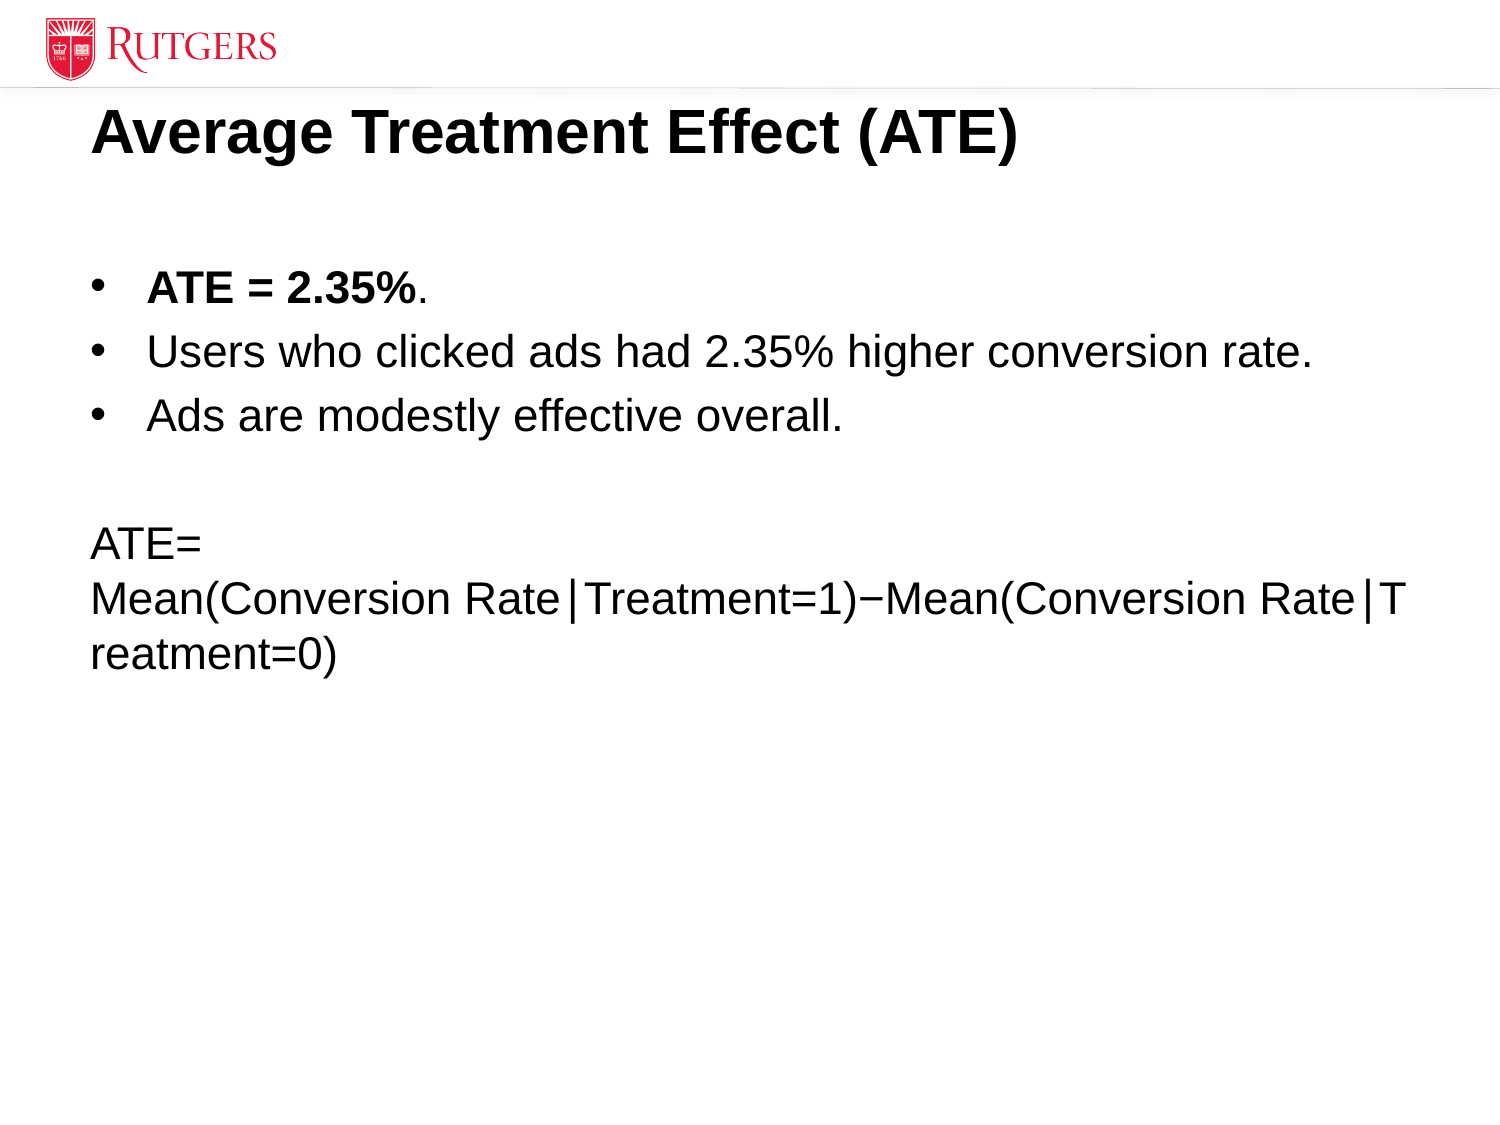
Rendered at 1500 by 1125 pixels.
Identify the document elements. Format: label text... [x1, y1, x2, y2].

picture [46, 18, 276, 81]
list ATE = 2.35%. Users who clicked ads had 2.35% higher conversion rate. Ads are modestly effective overall. ATE= Mean(Conversion Rate∣Treatment=1)−Mean(Conversion Rate∣Treatment=0) [75, 249, 1425, 994]
title Average Treatment Effect (ATE) [75, 99, 1425, 233]
